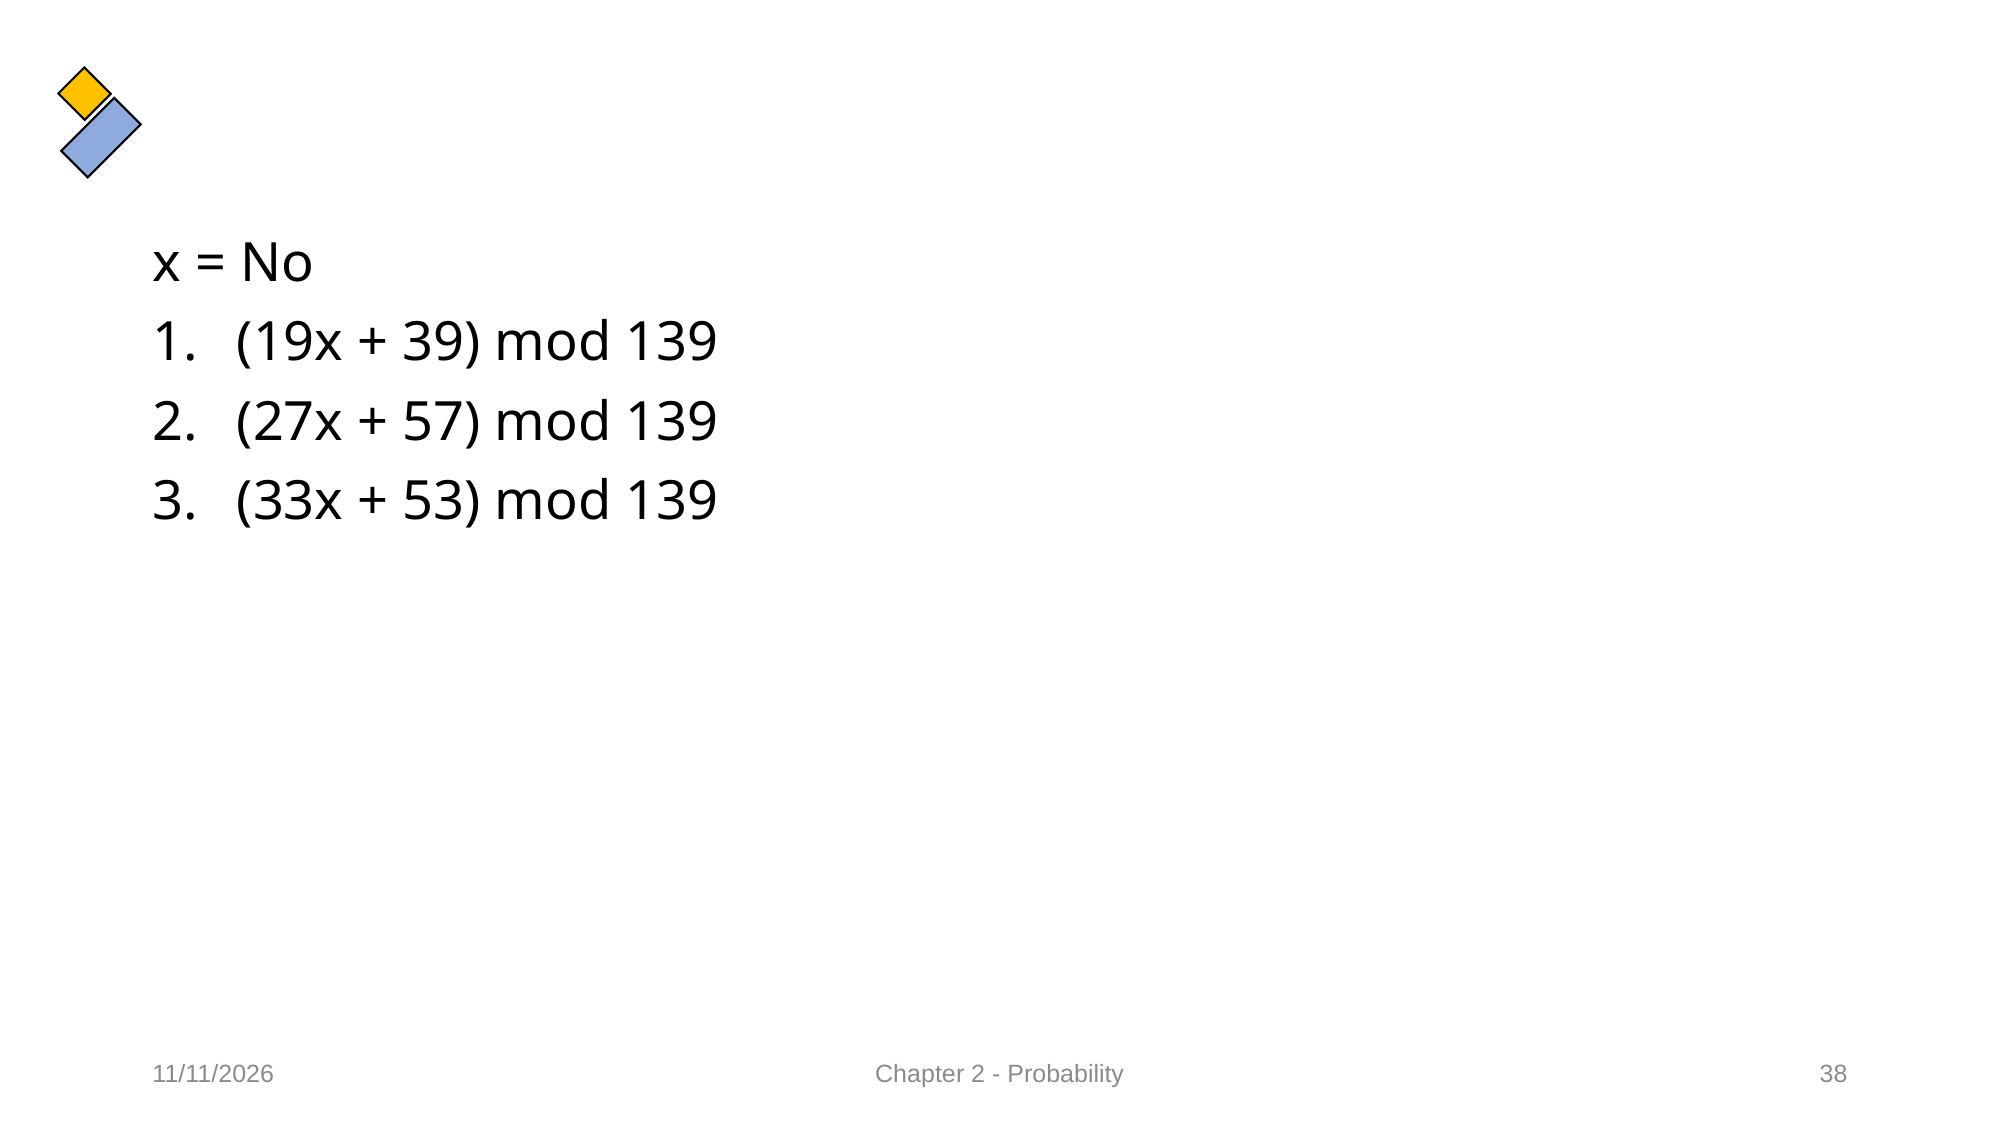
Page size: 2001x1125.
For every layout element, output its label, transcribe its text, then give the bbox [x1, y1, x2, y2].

slide_number 38 [1412, 1042, 1863, 1103]
list x = No (19x + 39) mod 139 (27x + 57) mod 139 (33x + 53) mod 139 [137, 227, 1863, 942]
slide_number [137, 1042, 588, 1103]
footer Chapter 2 - Probability [662, 1042, 1338, 1103]
